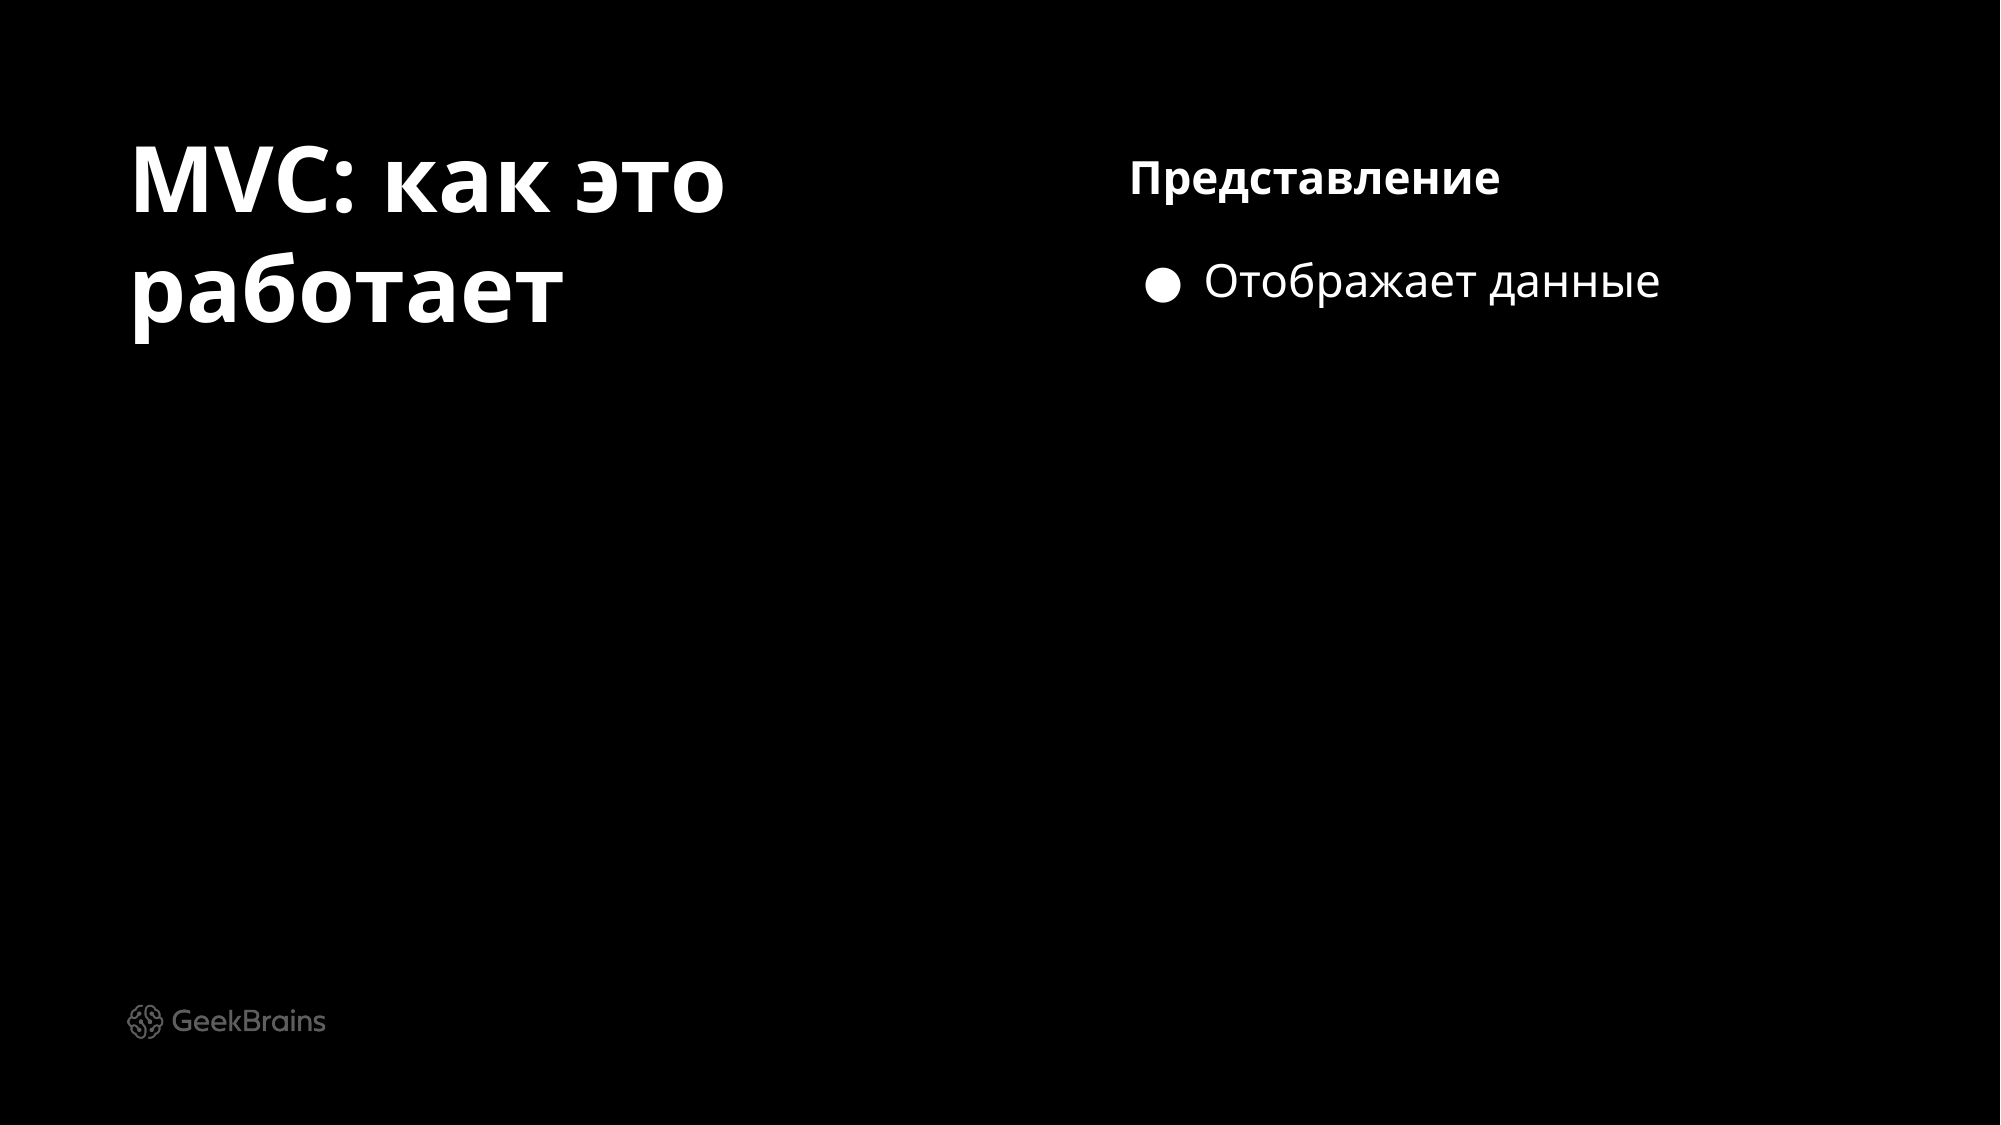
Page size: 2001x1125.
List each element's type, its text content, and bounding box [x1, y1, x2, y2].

list Представление Отображает данные [1113, 113, 1882, 1002]
picture [127, 1003, 326, 1040]
title MVC: как это работает [113, 113, 882, 1002]
